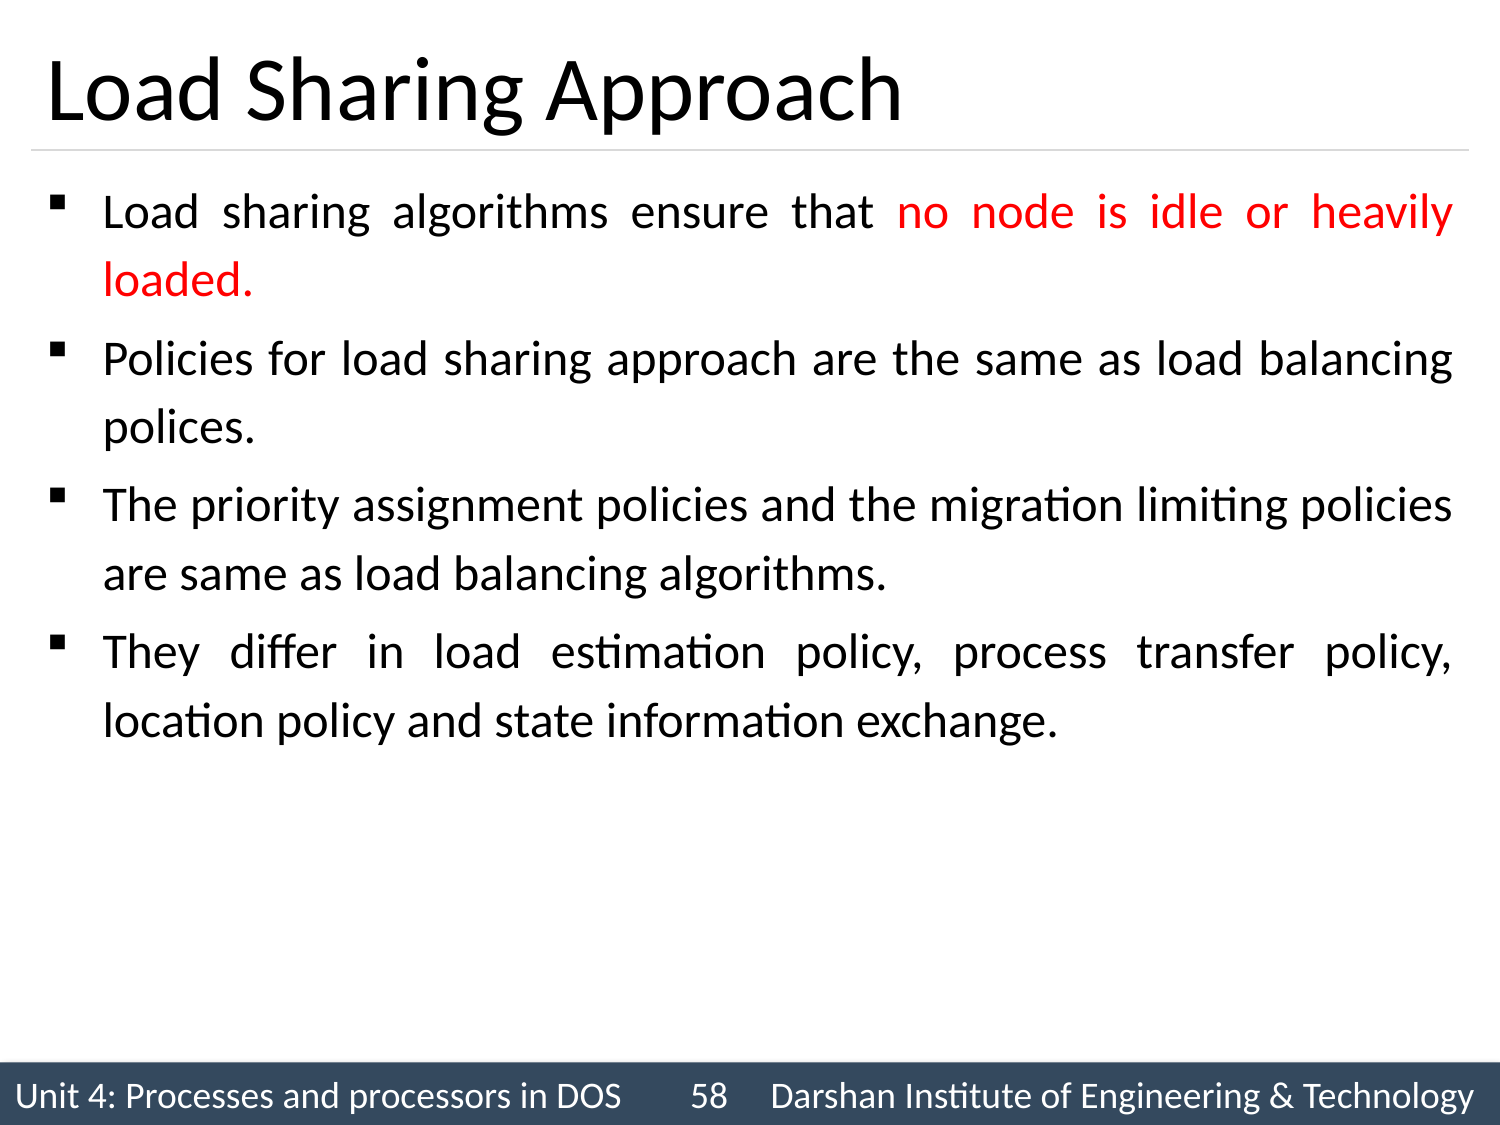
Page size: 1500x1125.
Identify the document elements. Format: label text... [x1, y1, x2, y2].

title Load Sharing Approach [31, 17, 1469, 150]
list Load sharing algorithms ensure that no node is idle or heavily loaded. Policies for load sharing approach are the same as load balancing polices. The priority assignment policies and the migration limiting policies are same as load balancing algorithms. They differ in load estimation policy, process transfer policy, location policy and state information exchange. [31, 162, 1469, 1038]
